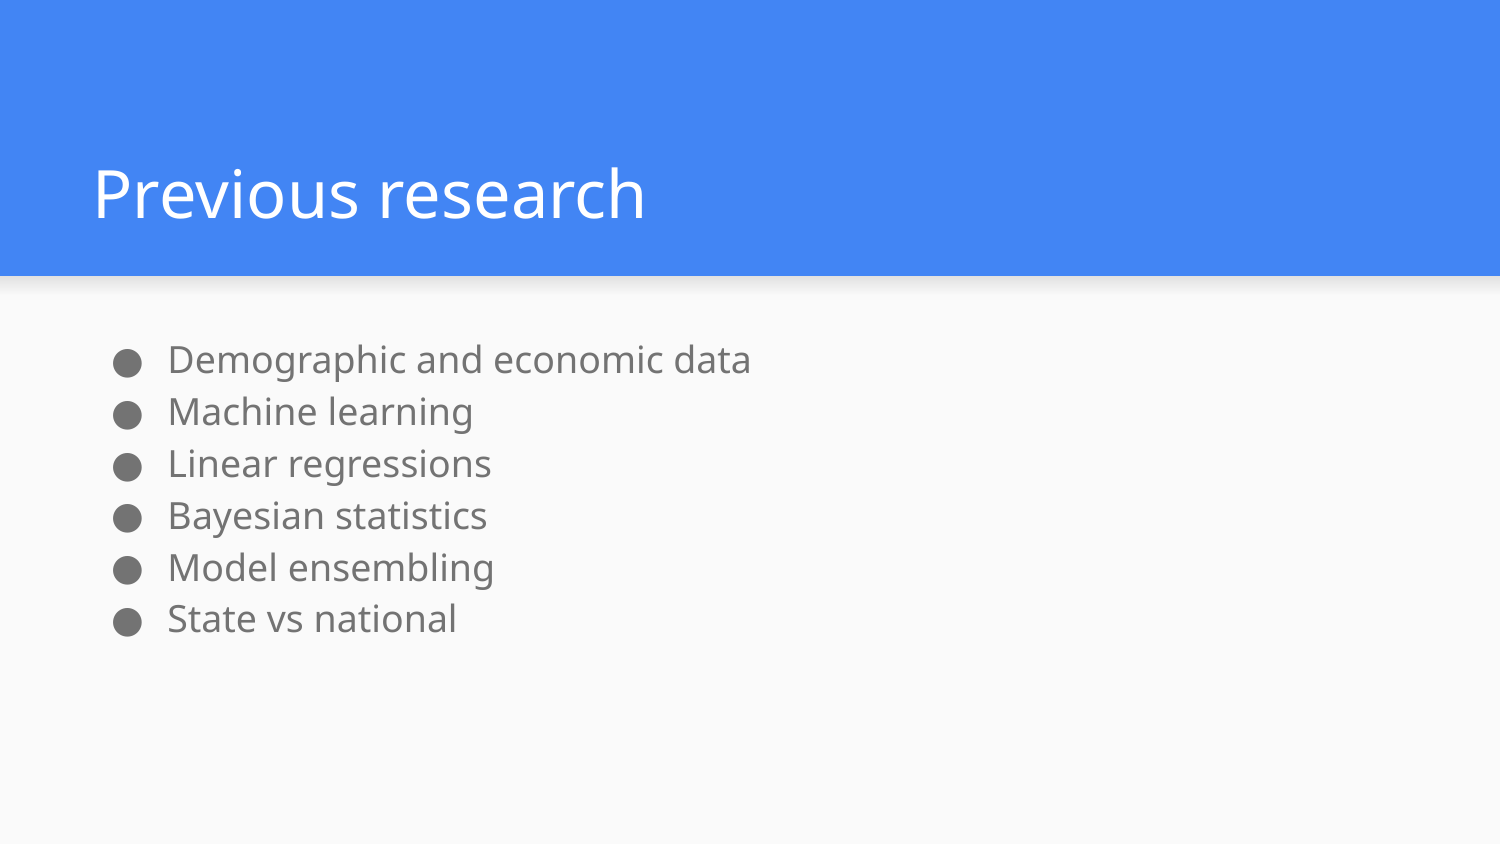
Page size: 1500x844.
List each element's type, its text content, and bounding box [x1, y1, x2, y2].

list Demographic and economic data Machine learning Linear regressions Bayesian statistics Model ensembling State vs national [77, 314, 1427, 760]
title Previous research [77, 121, 1427, 248]
